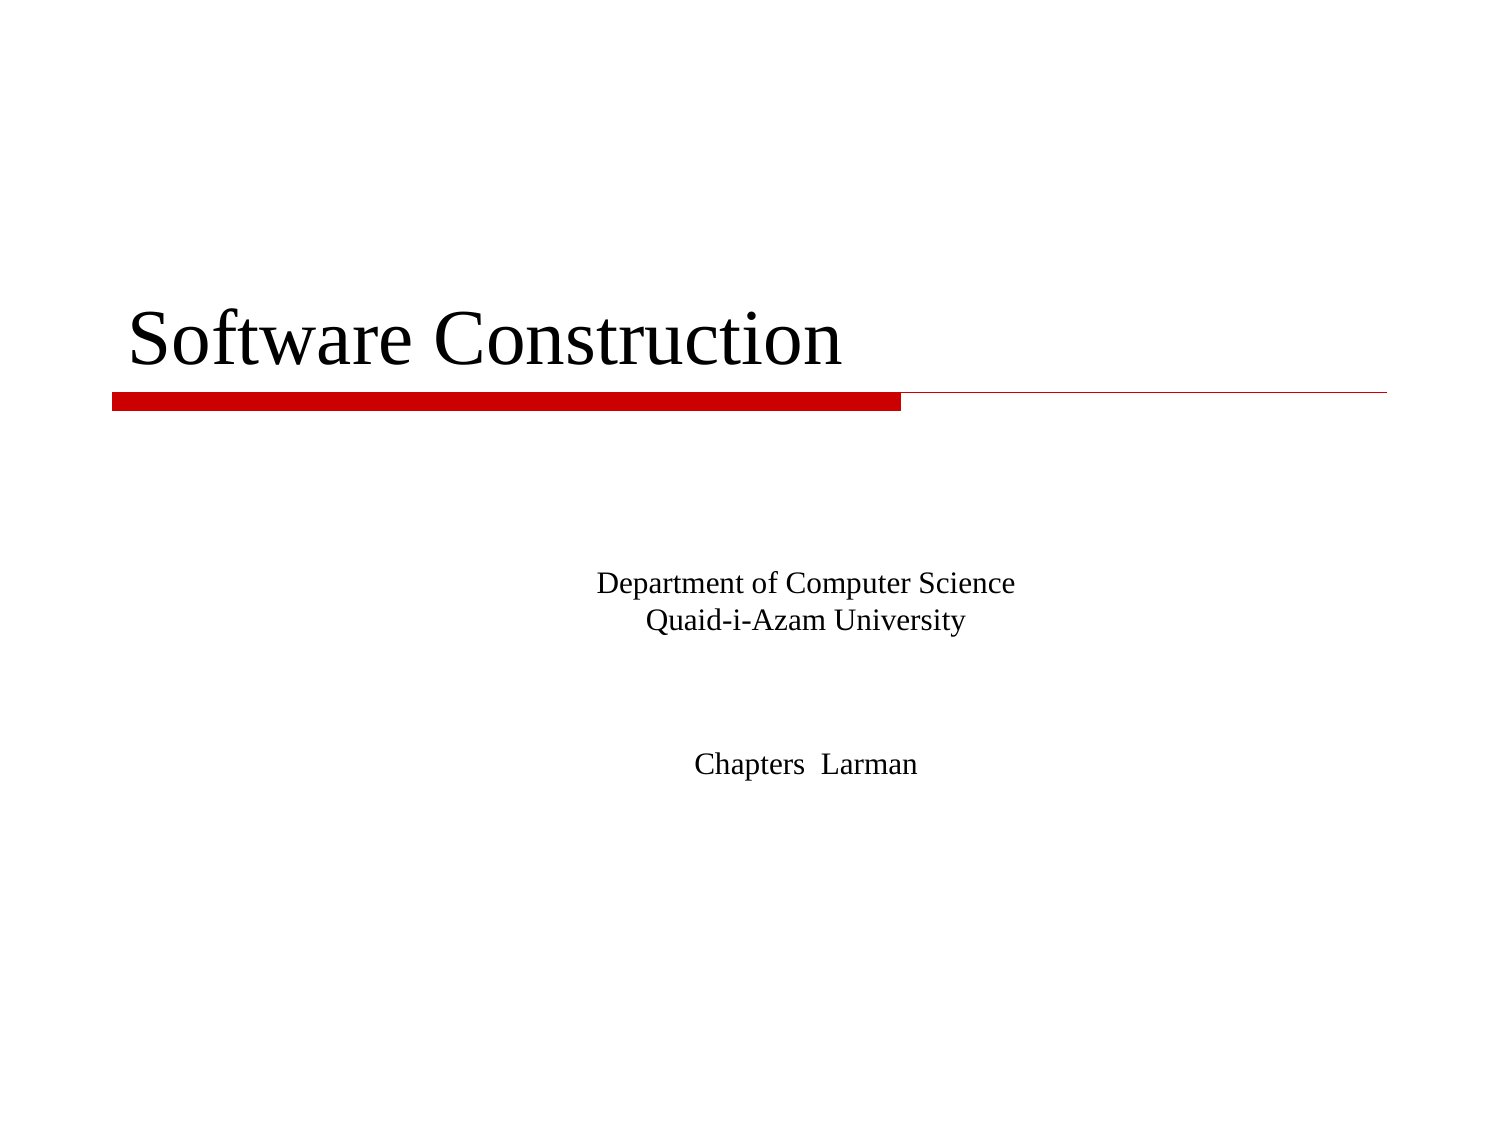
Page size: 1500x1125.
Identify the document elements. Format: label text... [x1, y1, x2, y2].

subtitle Department of Computer Science Quaid-i-Azam University Chapters Larman [225, 562, 1388, 1050]
title Software Construction [112, 162, 1388, 388]
